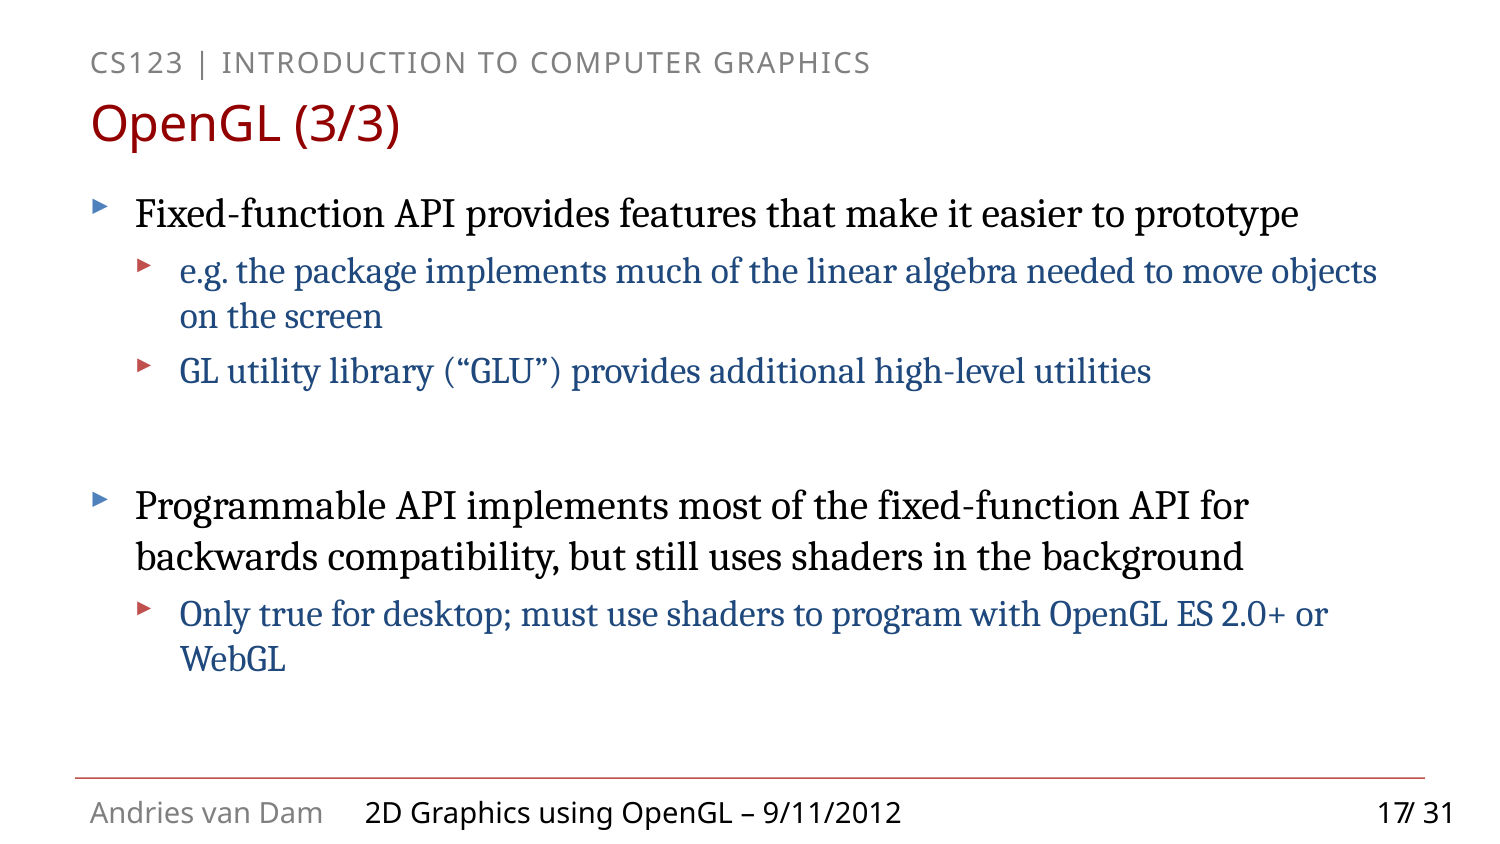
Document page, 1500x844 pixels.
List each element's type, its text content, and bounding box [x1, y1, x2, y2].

list Fixed-function API provides features that make it easier to prototype e.g. the package implements much of the linear algebra needed to move objects on the screen GL utility library (“GLU”) provides additional high-level utilities Programmable API implements most of the fixed-function API for backwards compatibility, but still uses shaders in the background Only true for desktop; must use shaders to program with OpenGL ES 2.0+ or WebGL [75, 178, 1425, 769]
title OpenGL (3/3) [75, 84, 1425, 160]
footer 2D Graphics using OpenGL – 9/11/2012 / 31 [350, 787, 1500, 827]
